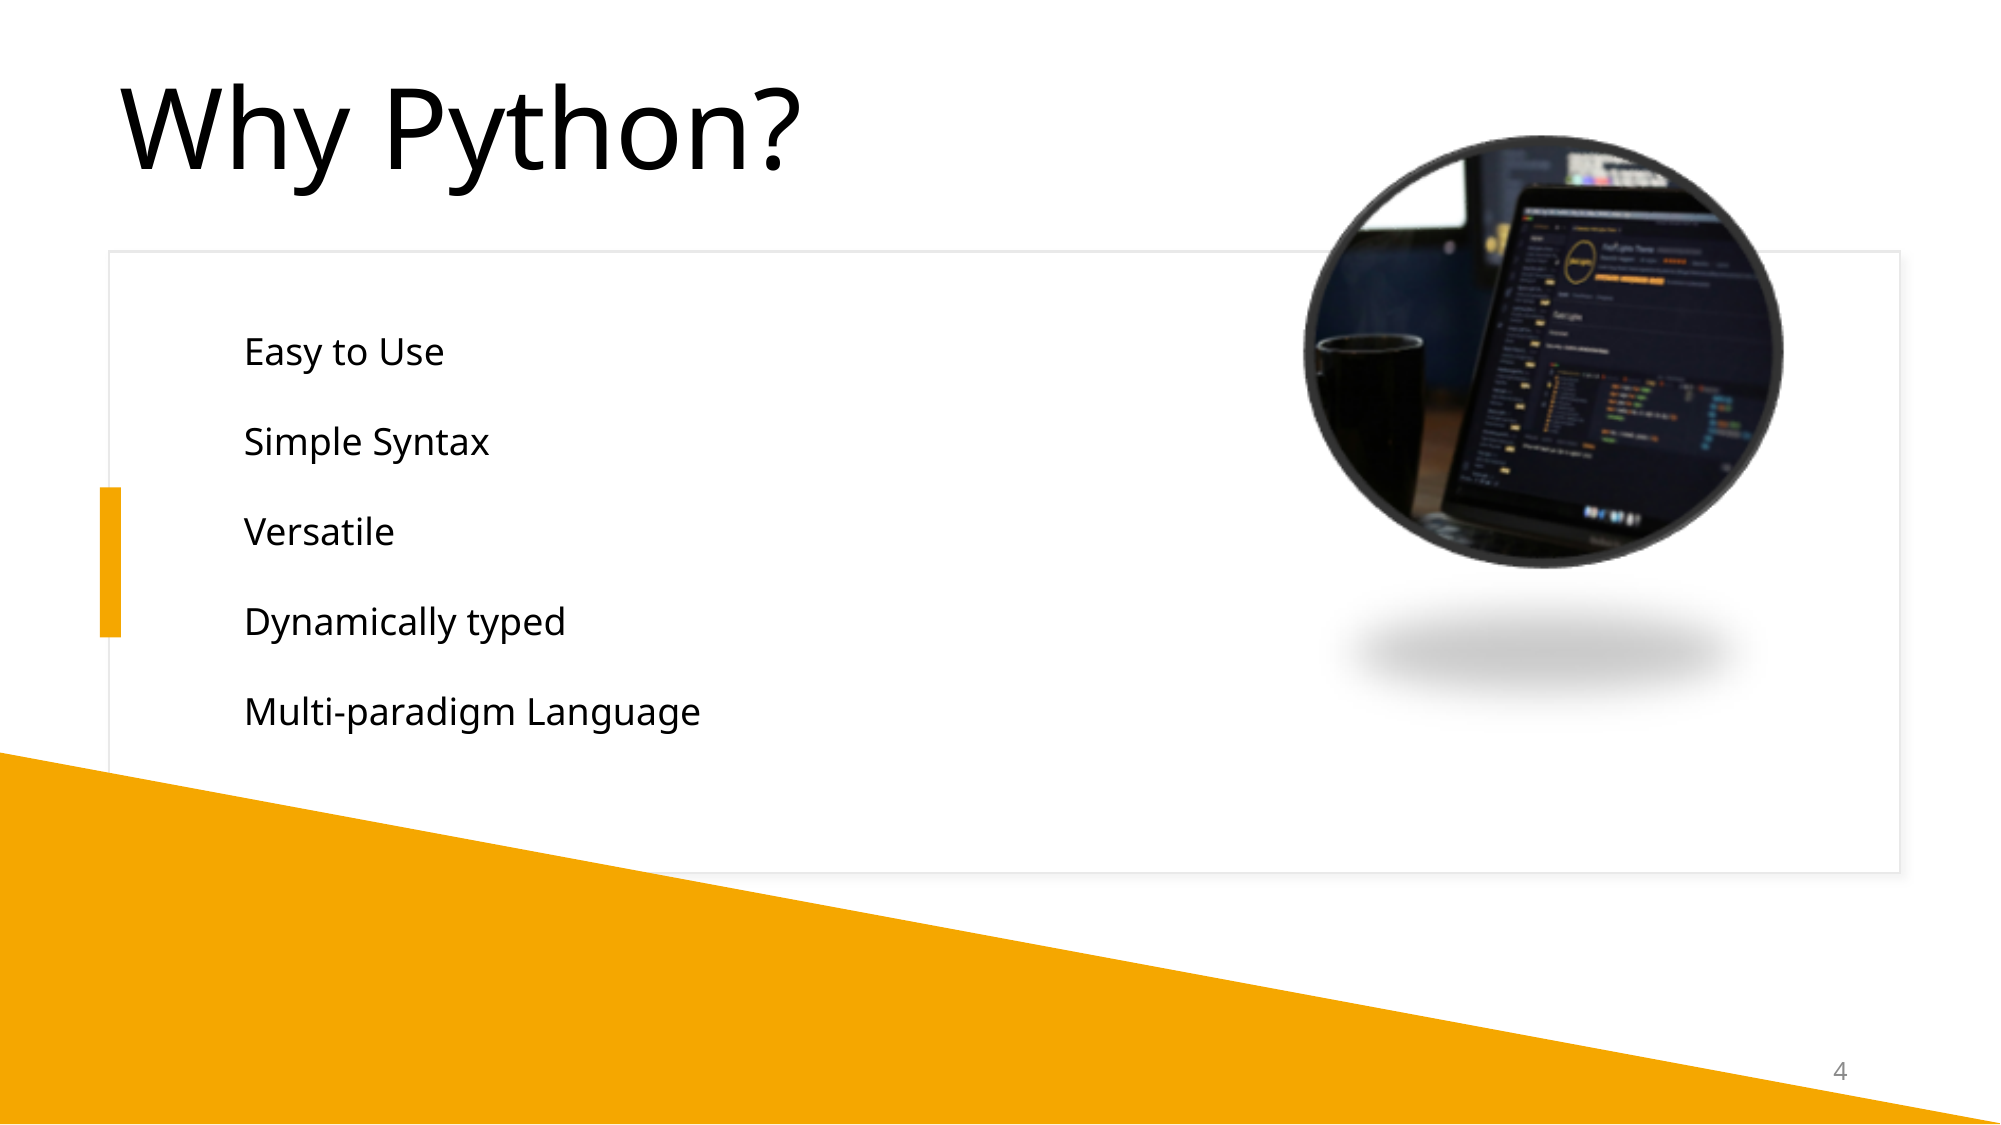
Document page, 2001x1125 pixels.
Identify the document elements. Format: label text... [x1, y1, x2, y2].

text_box [0, 751, 2000, 1125]
title Why Python? [104, 40, 1001, 226]
slide_number 4 [1573, 1042, 1863, 1096]
picture [1287, 132, 1801, 755]
text_box Easy to Use Simple Syntax Versatile Dynamically typed Multi-paradigm Language [228, 320, 1287, 741]
